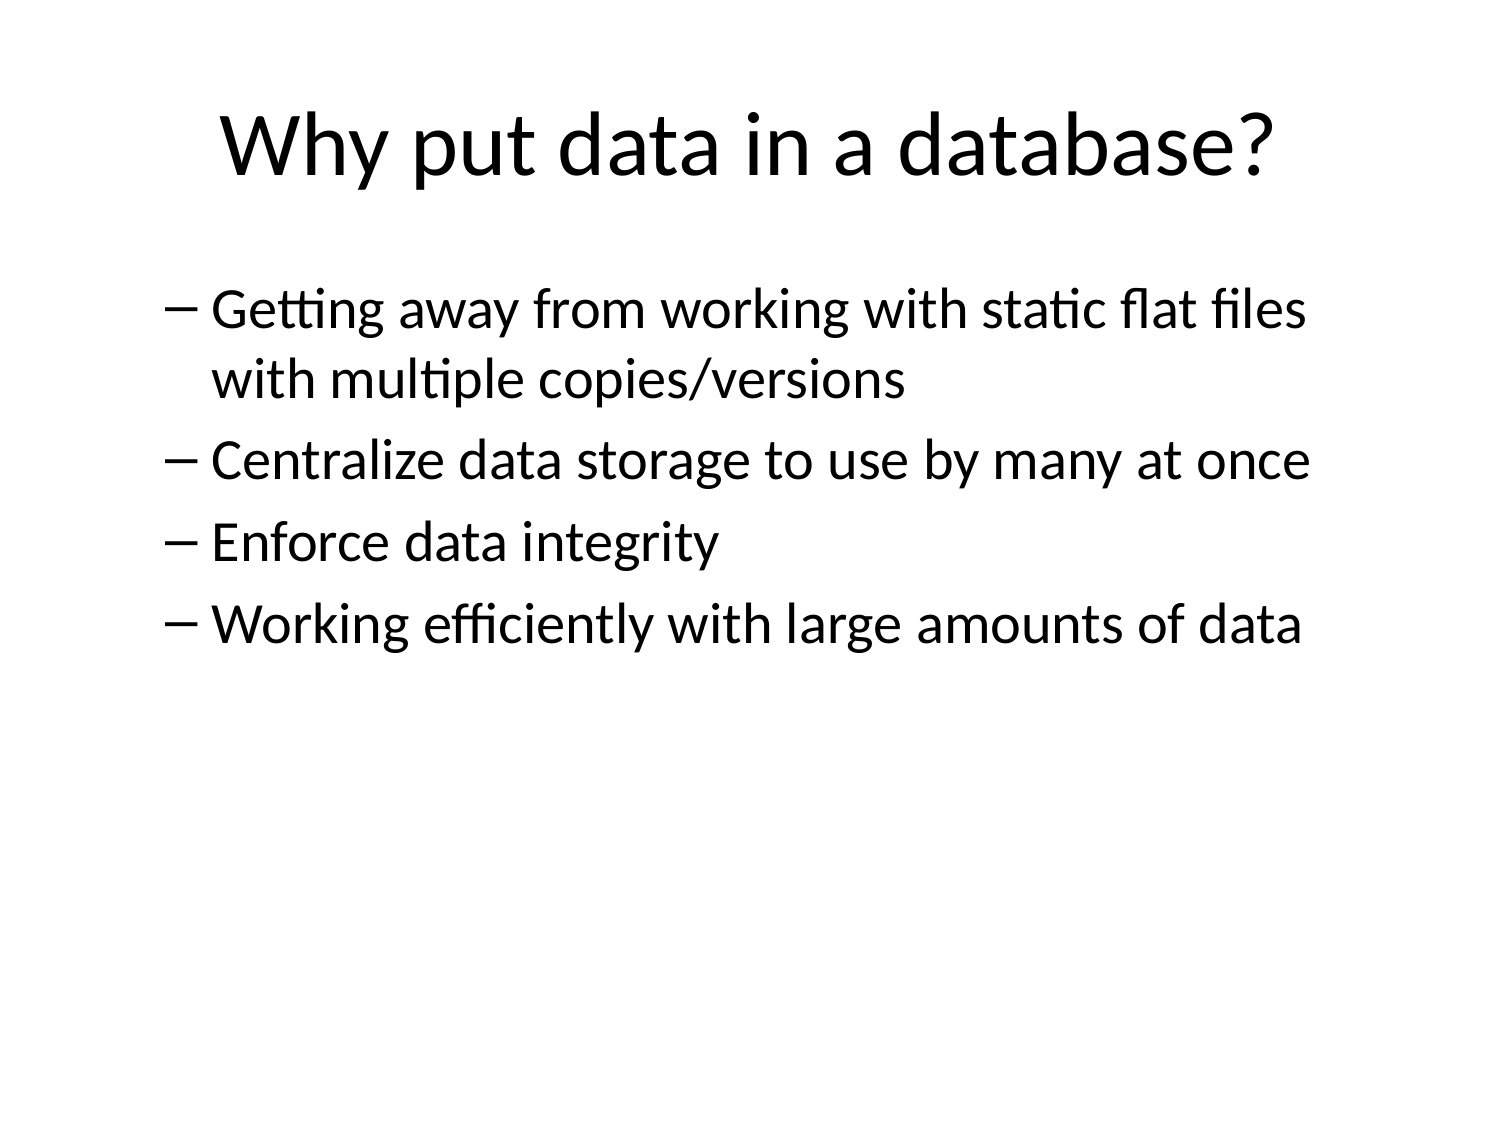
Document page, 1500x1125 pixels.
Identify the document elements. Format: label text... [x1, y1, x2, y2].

title Why put data in a database? [75, 45, 1425, 233]
list Getting away from working with static flat files with multiple copies/versions Centralize data storage to use by many at once Enforce data integrity Working efficiently with large amounts of data [75, 262, 1425, 1005]
